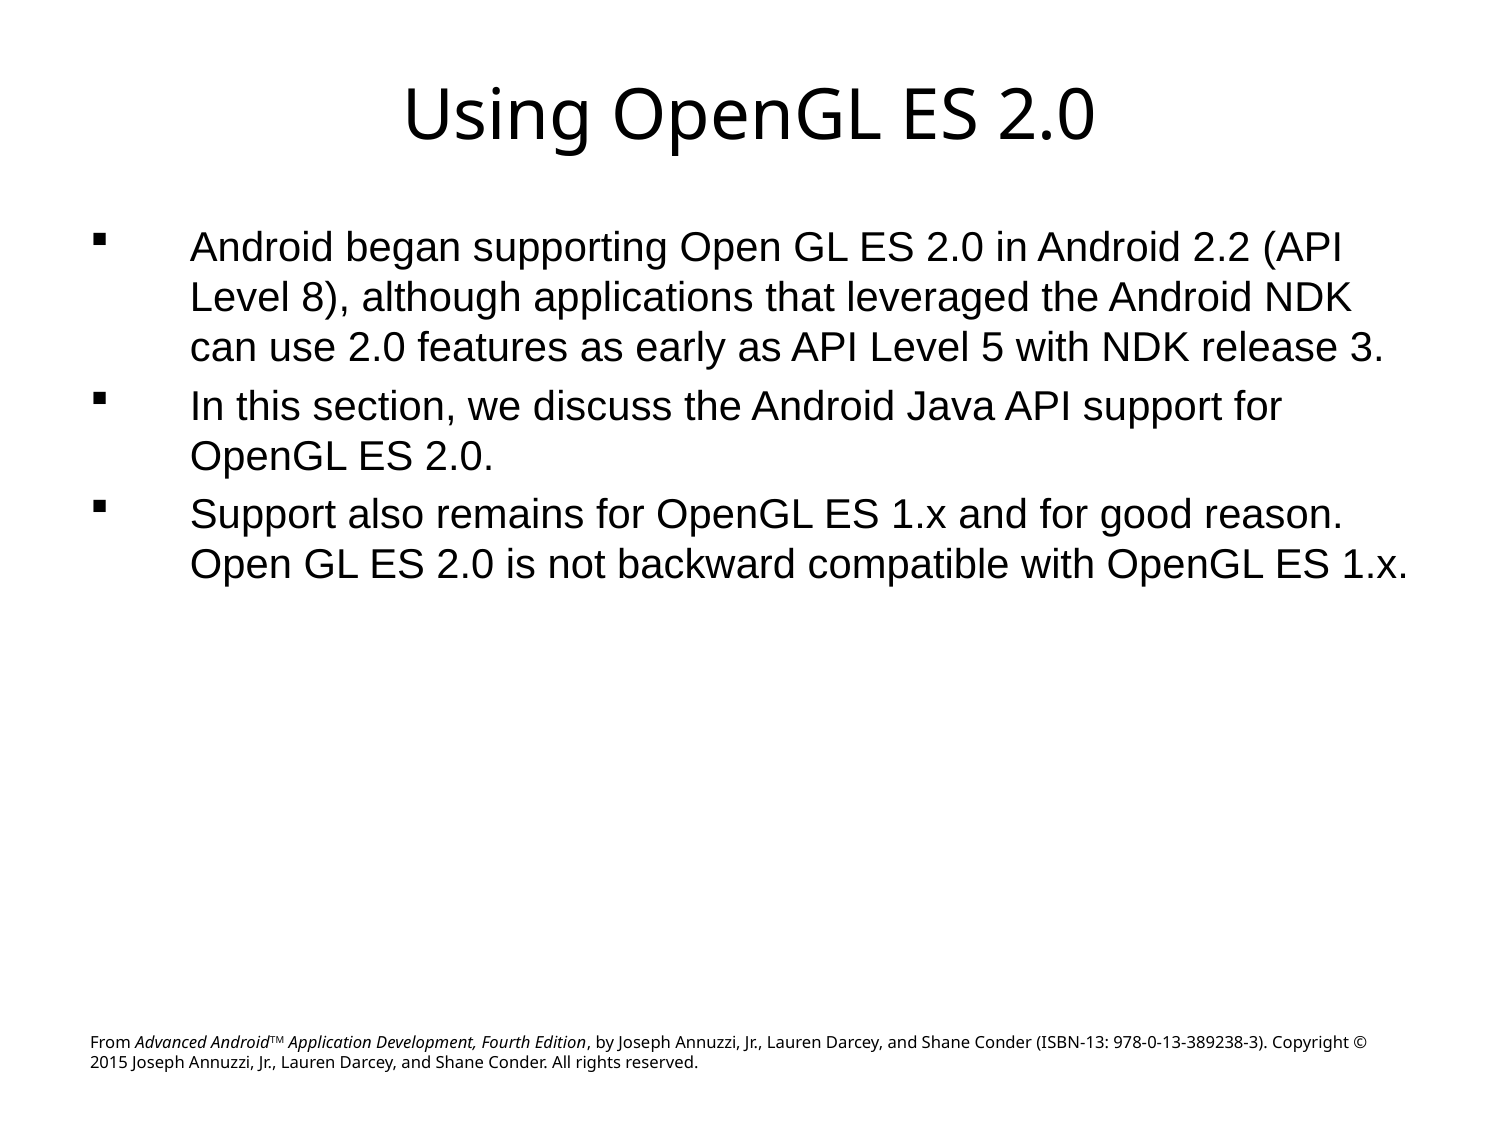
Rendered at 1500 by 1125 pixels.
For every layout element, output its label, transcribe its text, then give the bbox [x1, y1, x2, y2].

list Android began supporting Open GL ES 2.0 in Android 2.2 (API Level 8), although applications that leveraged the Android NDK can use 2.0 features as early as API Level 5 with NDK release 3. In this section, we discuss the Android Java API support for OpenGL ES 2.0. Support also remains for OpenGL ES 1.x and for good reason. Open GL ES 2.0 is not backward compatible with OpenGL ES 1.x. [75, 212, 1425, 1005]
title Using OpenGL ES 2.0 [75, 45, 1425, 188]
footer From Advanced AndroidTM Application Development, Fourth Edition, by Joseph Annuzzi, Jr., Lauren Darcey, and Shane Conder (ISBN-13: 978-0-13-389238-3). Copyright © 2015 Joseph Annuzzi, Jr., Lauren Darcey, and Shane Conder. All rights reserved. [74, 1024, 1426, 1103]
